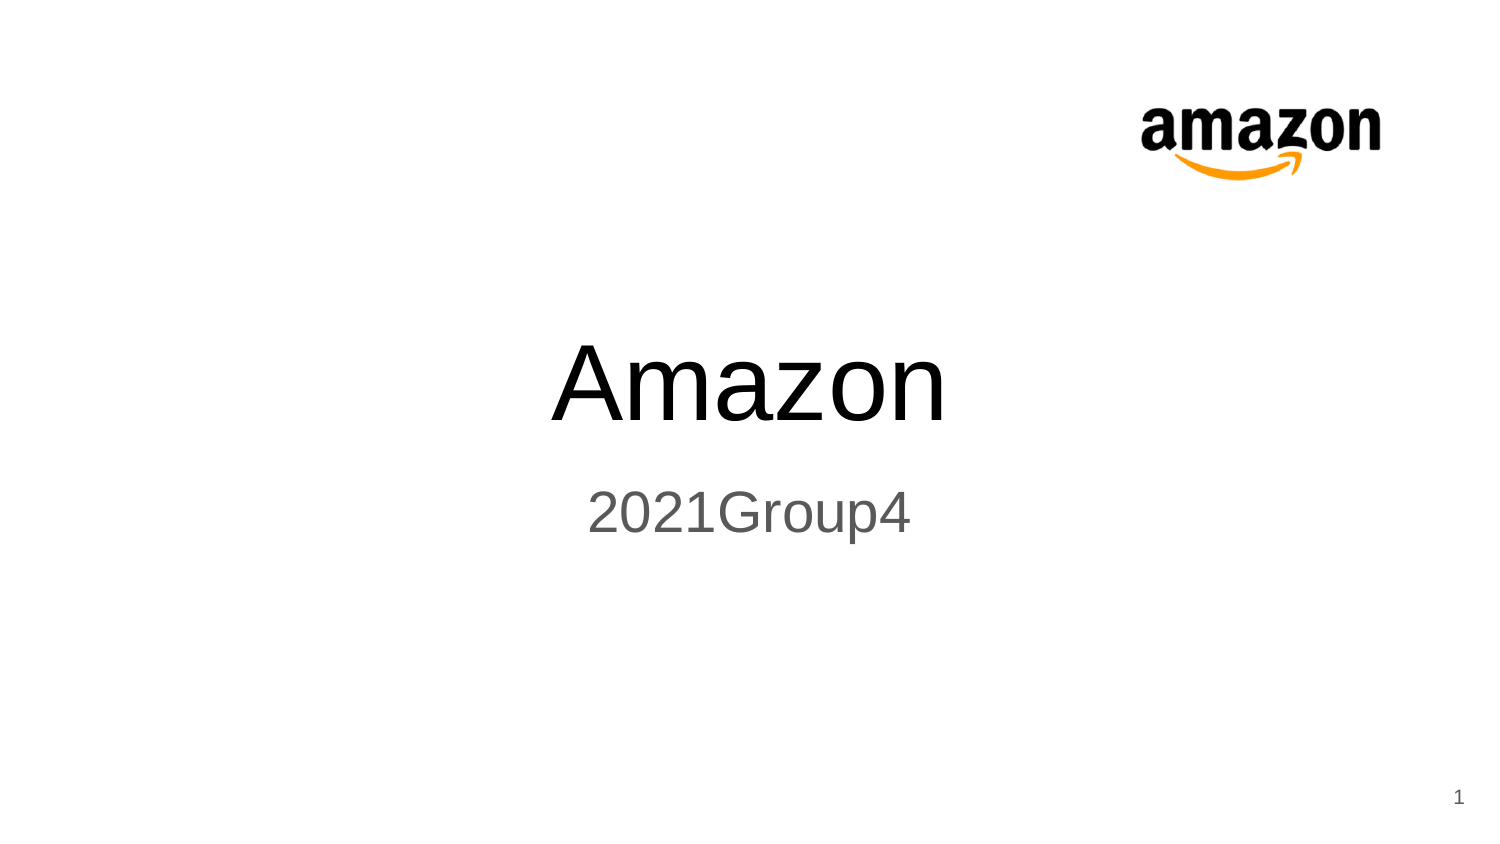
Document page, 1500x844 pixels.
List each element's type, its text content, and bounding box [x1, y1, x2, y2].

subtitle 2021Group4 [51, 464, 1449, 595]
title Amazon [51, 122, 1449, 459]
slide_number ‹#› [1389, 764, 1480, 830]
picture [1135, 81, 1388, 199]
